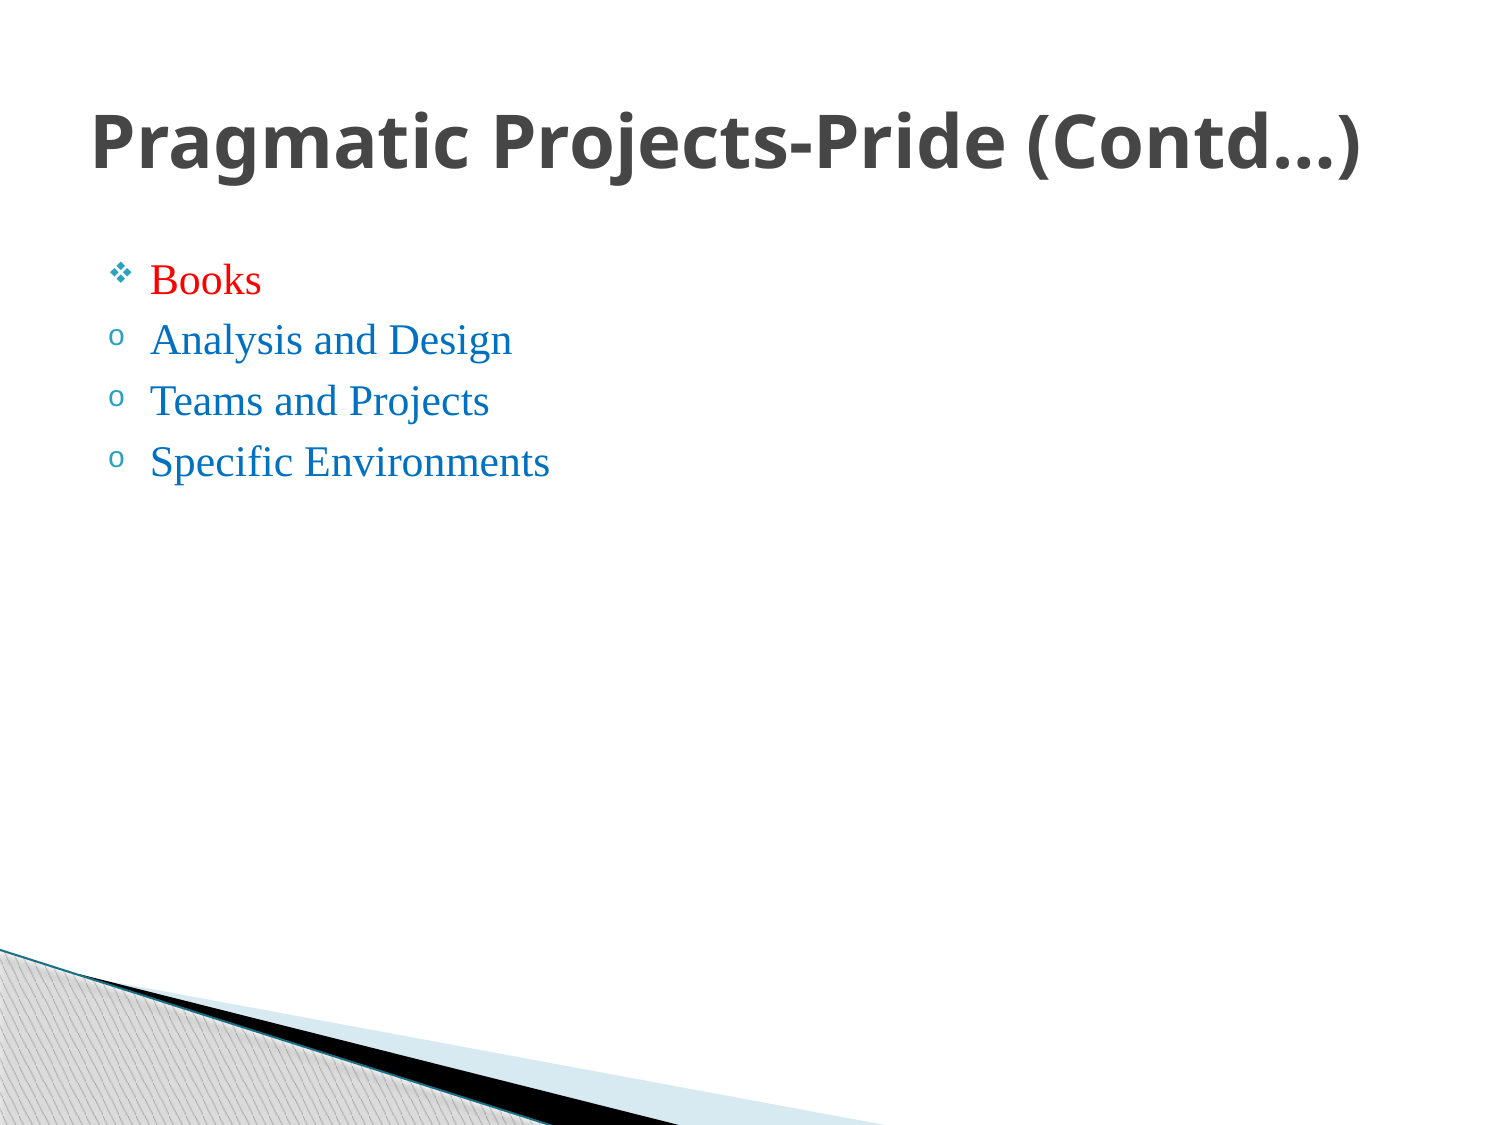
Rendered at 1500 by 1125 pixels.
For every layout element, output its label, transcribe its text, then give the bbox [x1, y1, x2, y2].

title Pragmatic Projects-Pride (Contd…) [75, 45, 1425, 233]
list Books Analysis and Design Teams and Projects Specific Environments [75, 243, 1425, 986]
